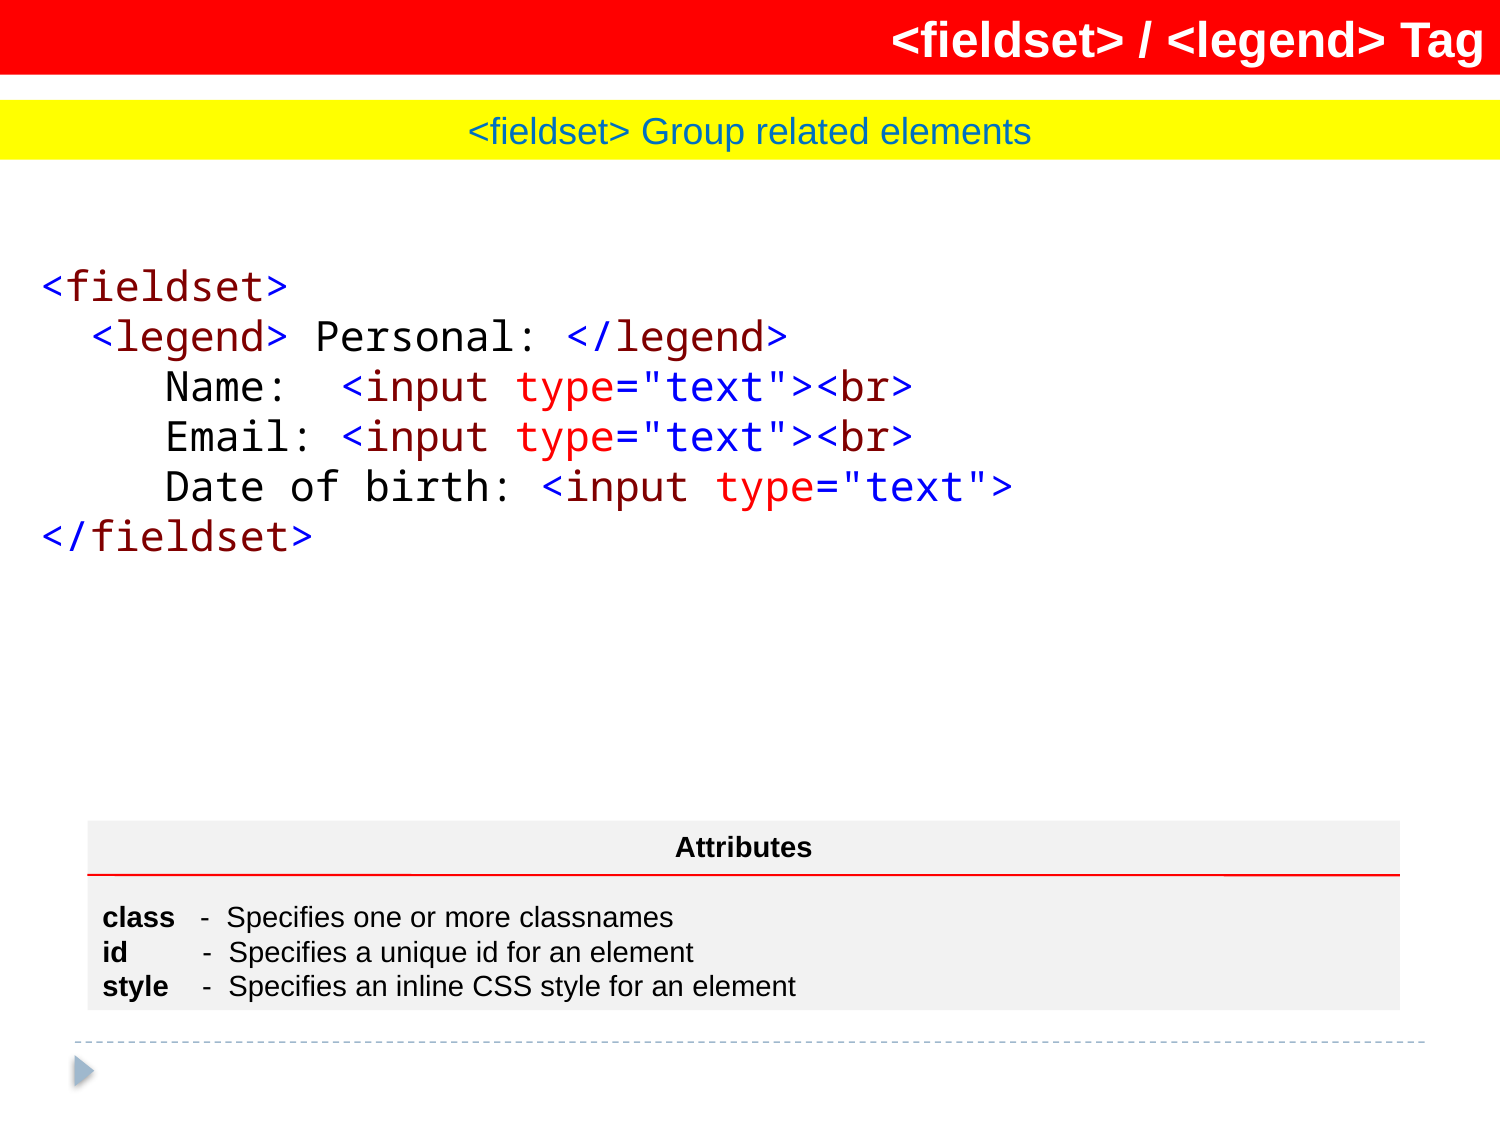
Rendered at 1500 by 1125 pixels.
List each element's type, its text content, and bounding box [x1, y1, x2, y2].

text_box <fieldset> Group related elements [0, 99, 1500, 160]
text_box <fieldset> <legend> Personal: </legend> Name: <input type="text"><br> Email: <input type="text"><br> Date of birth: <input type="text"> </fieldset> [24, 251, 1475, 567]
text_box <fieldset> / <legend> Tag [0, 0, 1500, 75]
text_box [87, 820, 1401, 1013]
